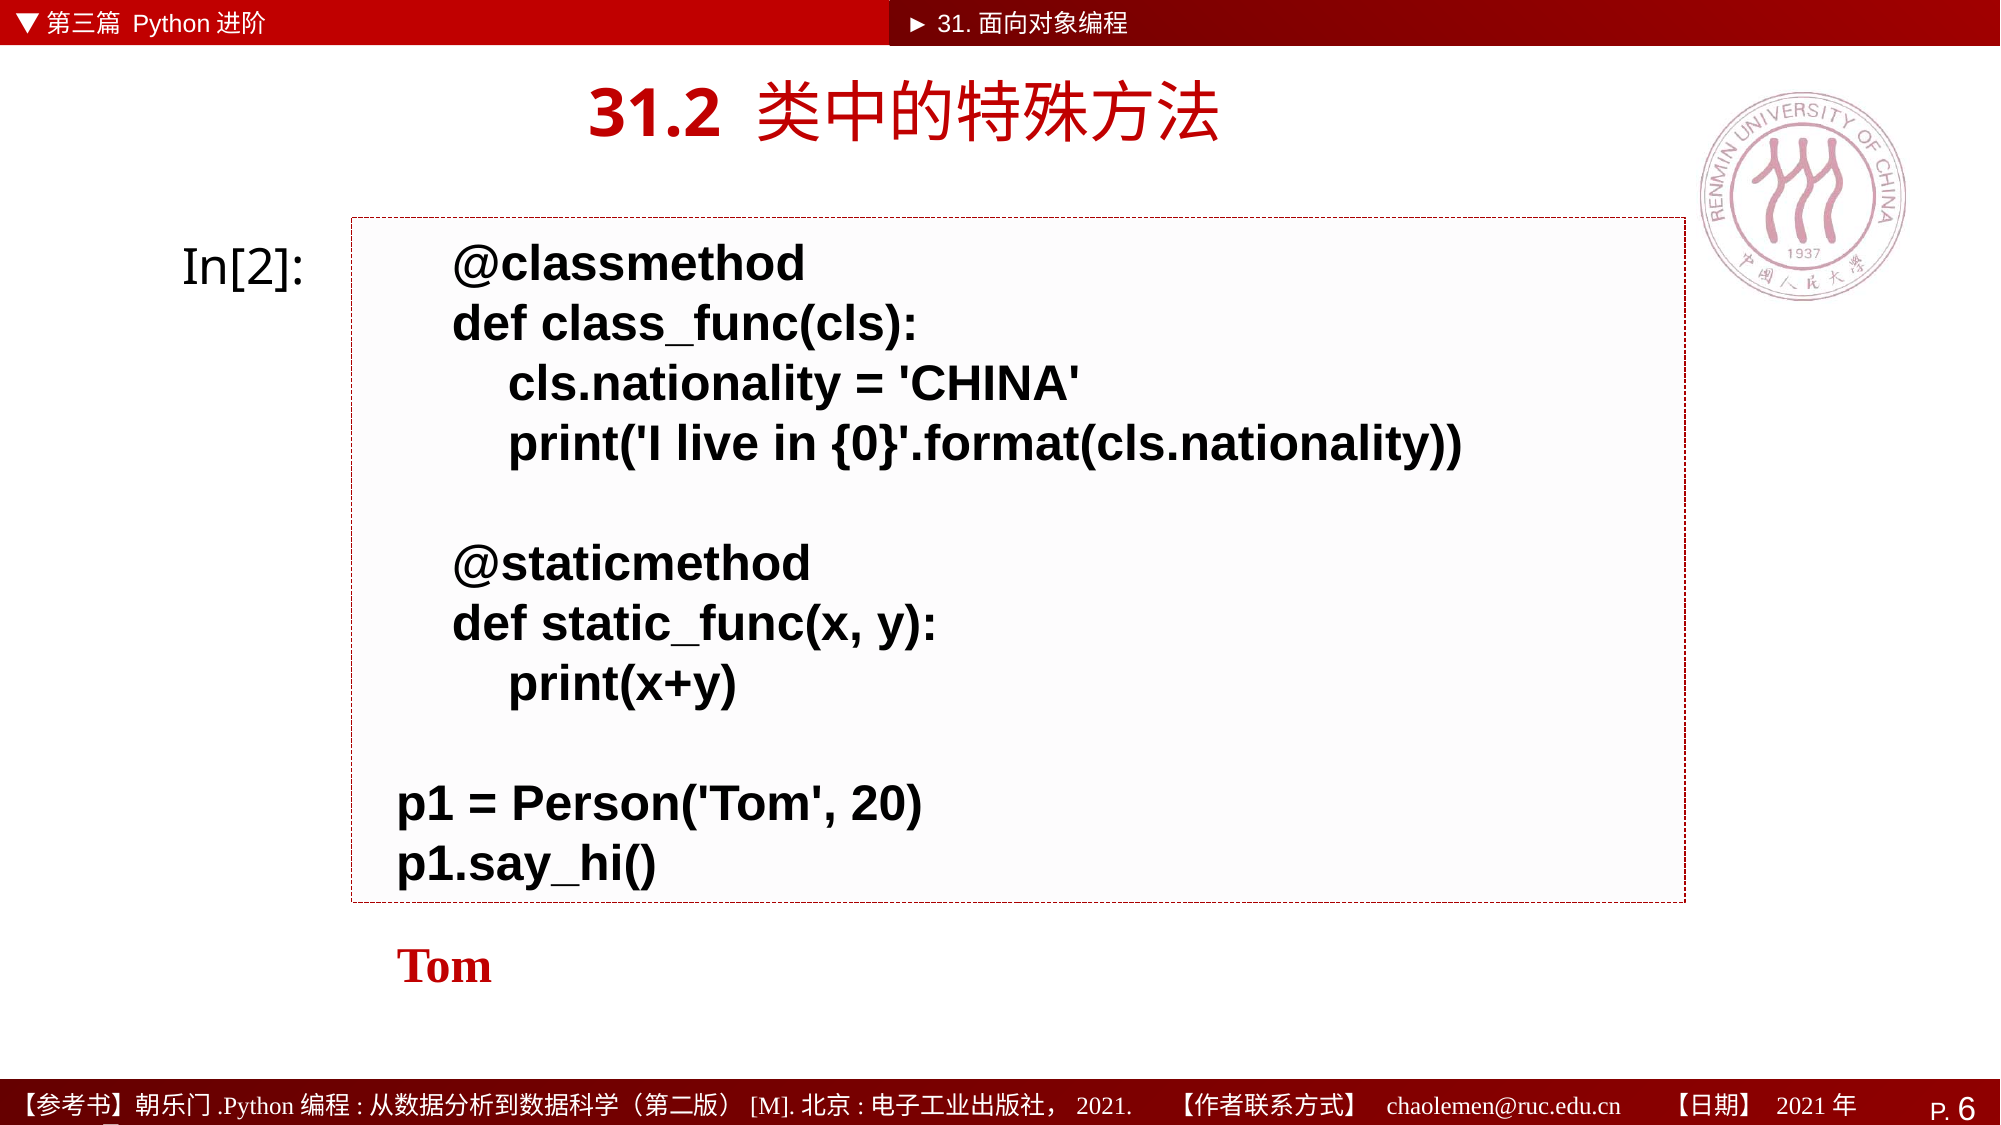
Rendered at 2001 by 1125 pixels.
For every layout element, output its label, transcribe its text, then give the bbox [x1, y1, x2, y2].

text_box @classmethod def class_func(cls): cls.nationality = 'CHINA' print('I live in {0}'.format(cls.nationality)) @staticmethod def static_func(x, y): print(x+y) p1 = Person('Tom', 20) p1.say_hi() [348, 214, 1689, 907]
list ► 31.面向对象编程 [890, 0, 1249, 42]
list ▼第三篇 Python进阶 [0, 0, 725, 43]
text_box In[2]: [167, 226, 334, 302]
title 31.2 类中的特殊方法 [101, 42, 1710, 178]
text_box Tom [349, 911, 1667, 1015]
picture [1696, 89, 1910, 304]
